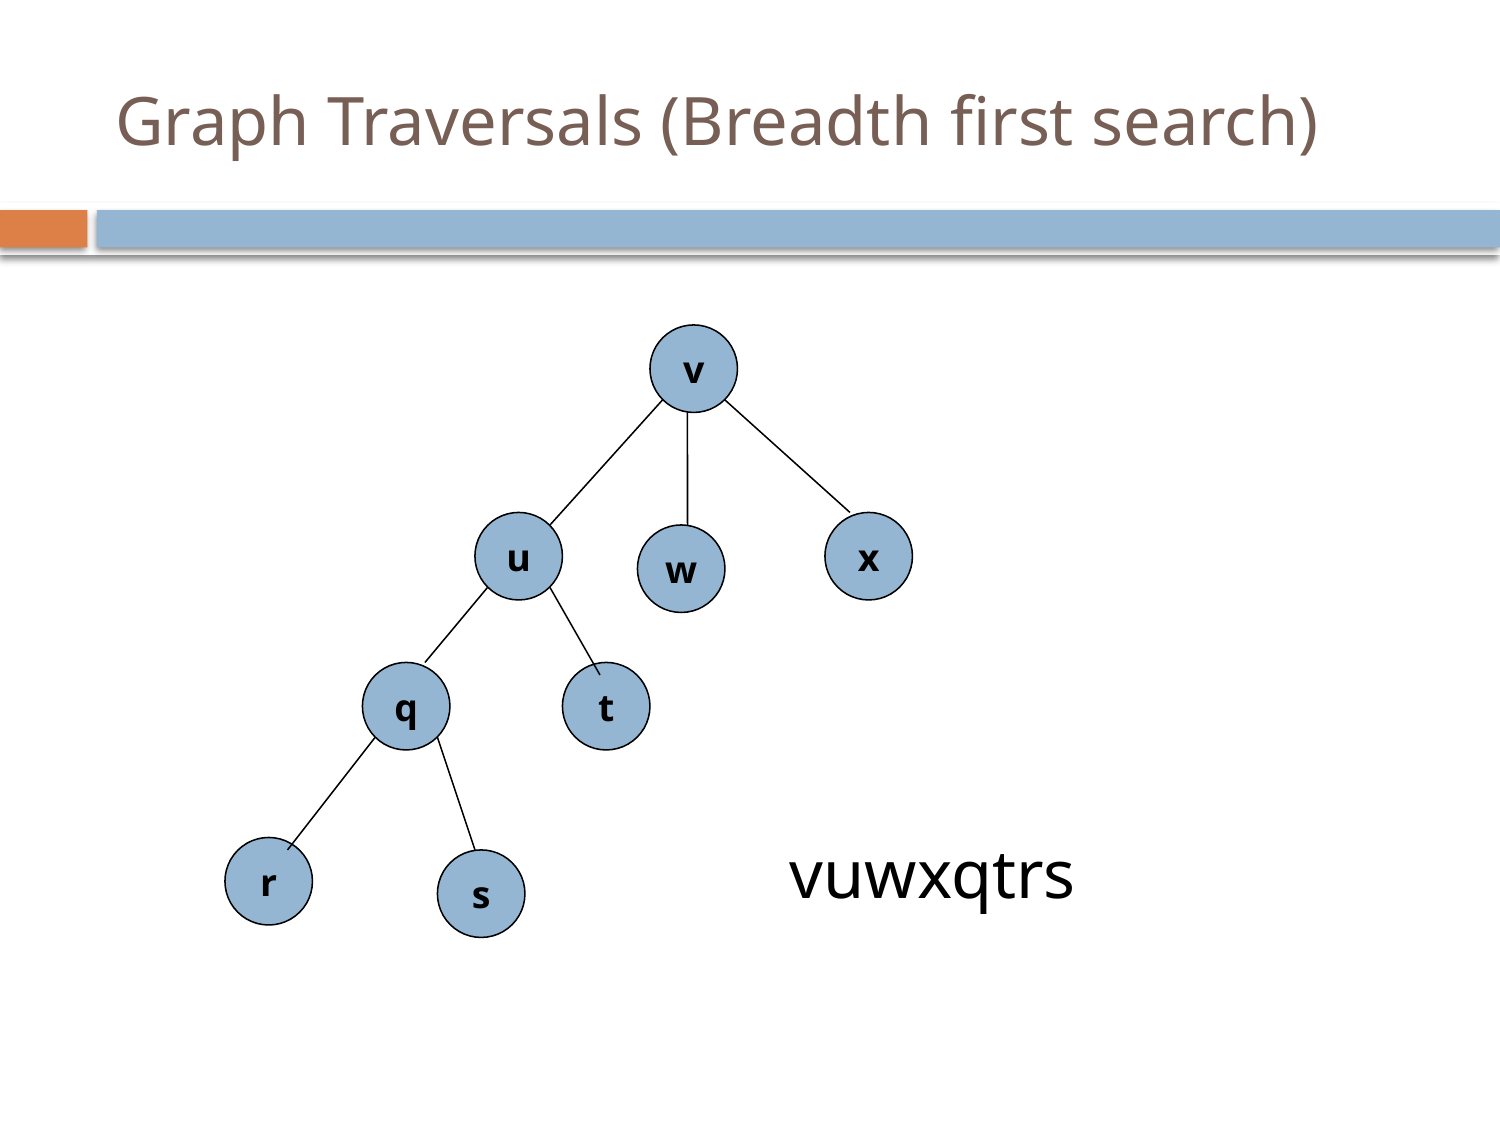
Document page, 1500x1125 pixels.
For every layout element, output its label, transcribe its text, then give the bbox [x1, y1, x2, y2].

text_box vuwxqtrs [918, 824, 1400, 920]
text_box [224, 324, 913, 938]
title Graph Traversals (Breadth first search) [100, 37, 1438, 200]
